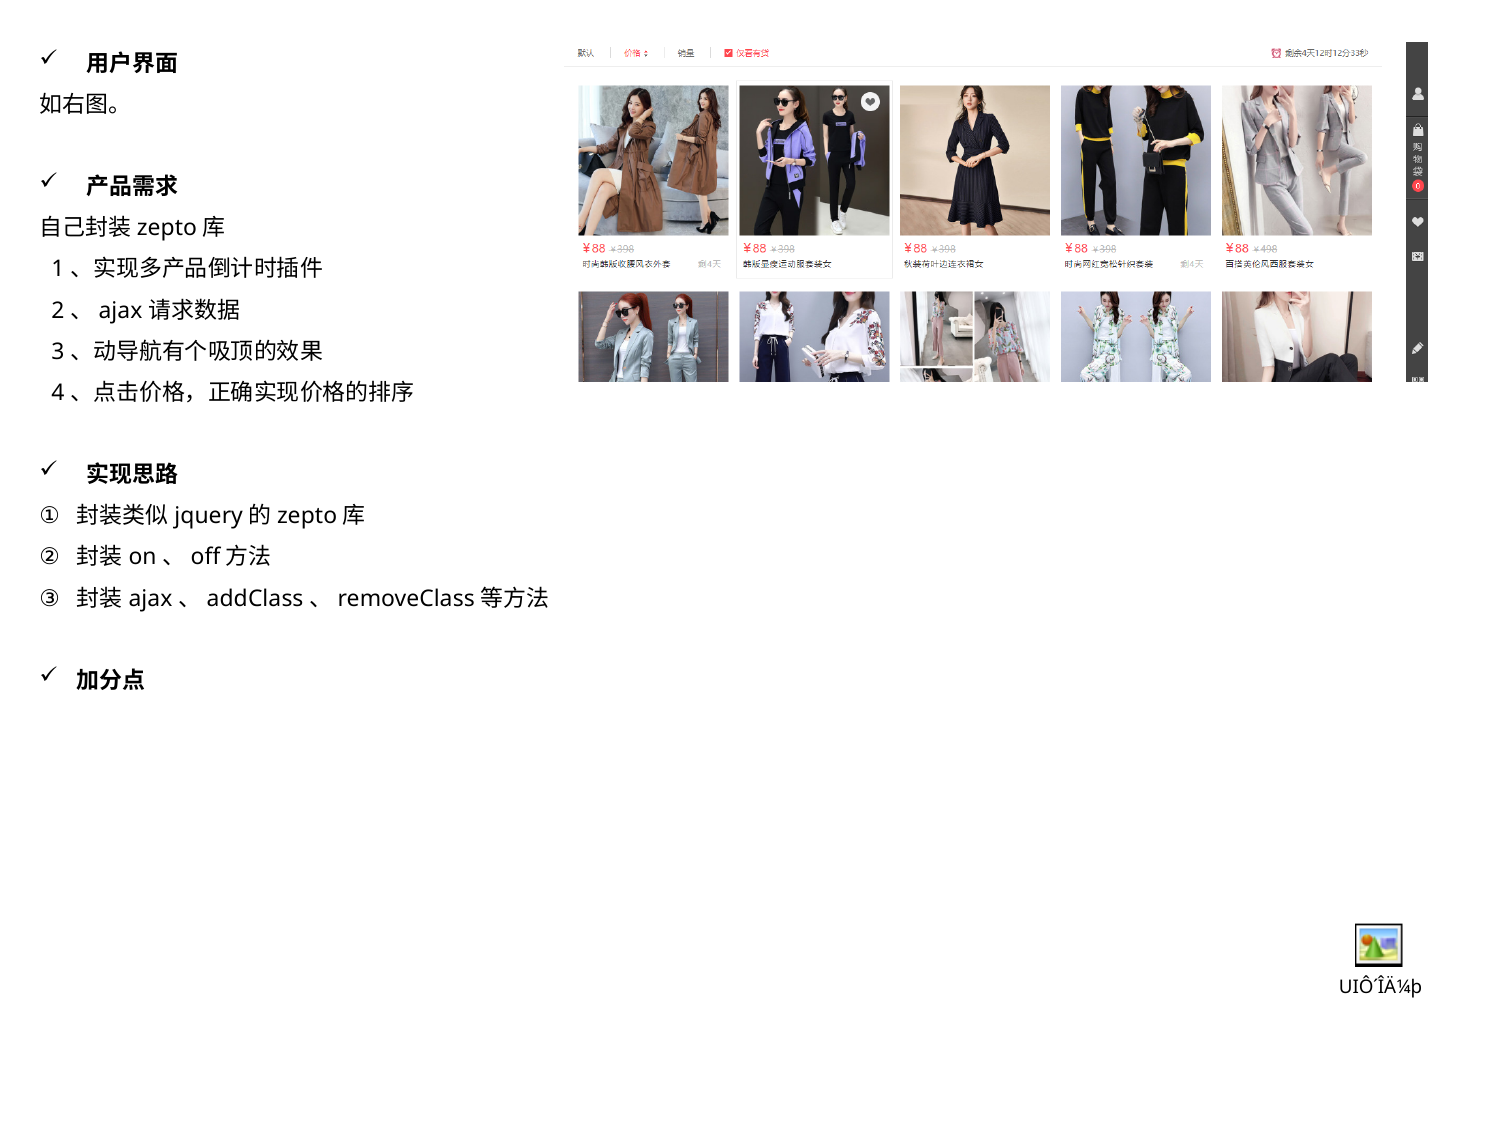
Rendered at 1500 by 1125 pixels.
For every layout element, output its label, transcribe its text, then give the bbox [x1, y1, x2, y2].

picture [563, 41, 1428, 382]
text_box 用户界面 如右图。 产品需求 自己封装zepto库 1、实现多产品倒计时插件 2、ajax请求数据 3、动导航有个吸顶的效果 4、点击价格，正确实现价格的排序 实现思路 封装类似jquery的zepto库 封装on、off方法 封装ajax、addClass、removeClass等方法 加分点 [24, 27, 852, 866]
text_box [1304, 916, 1456, 1053]
